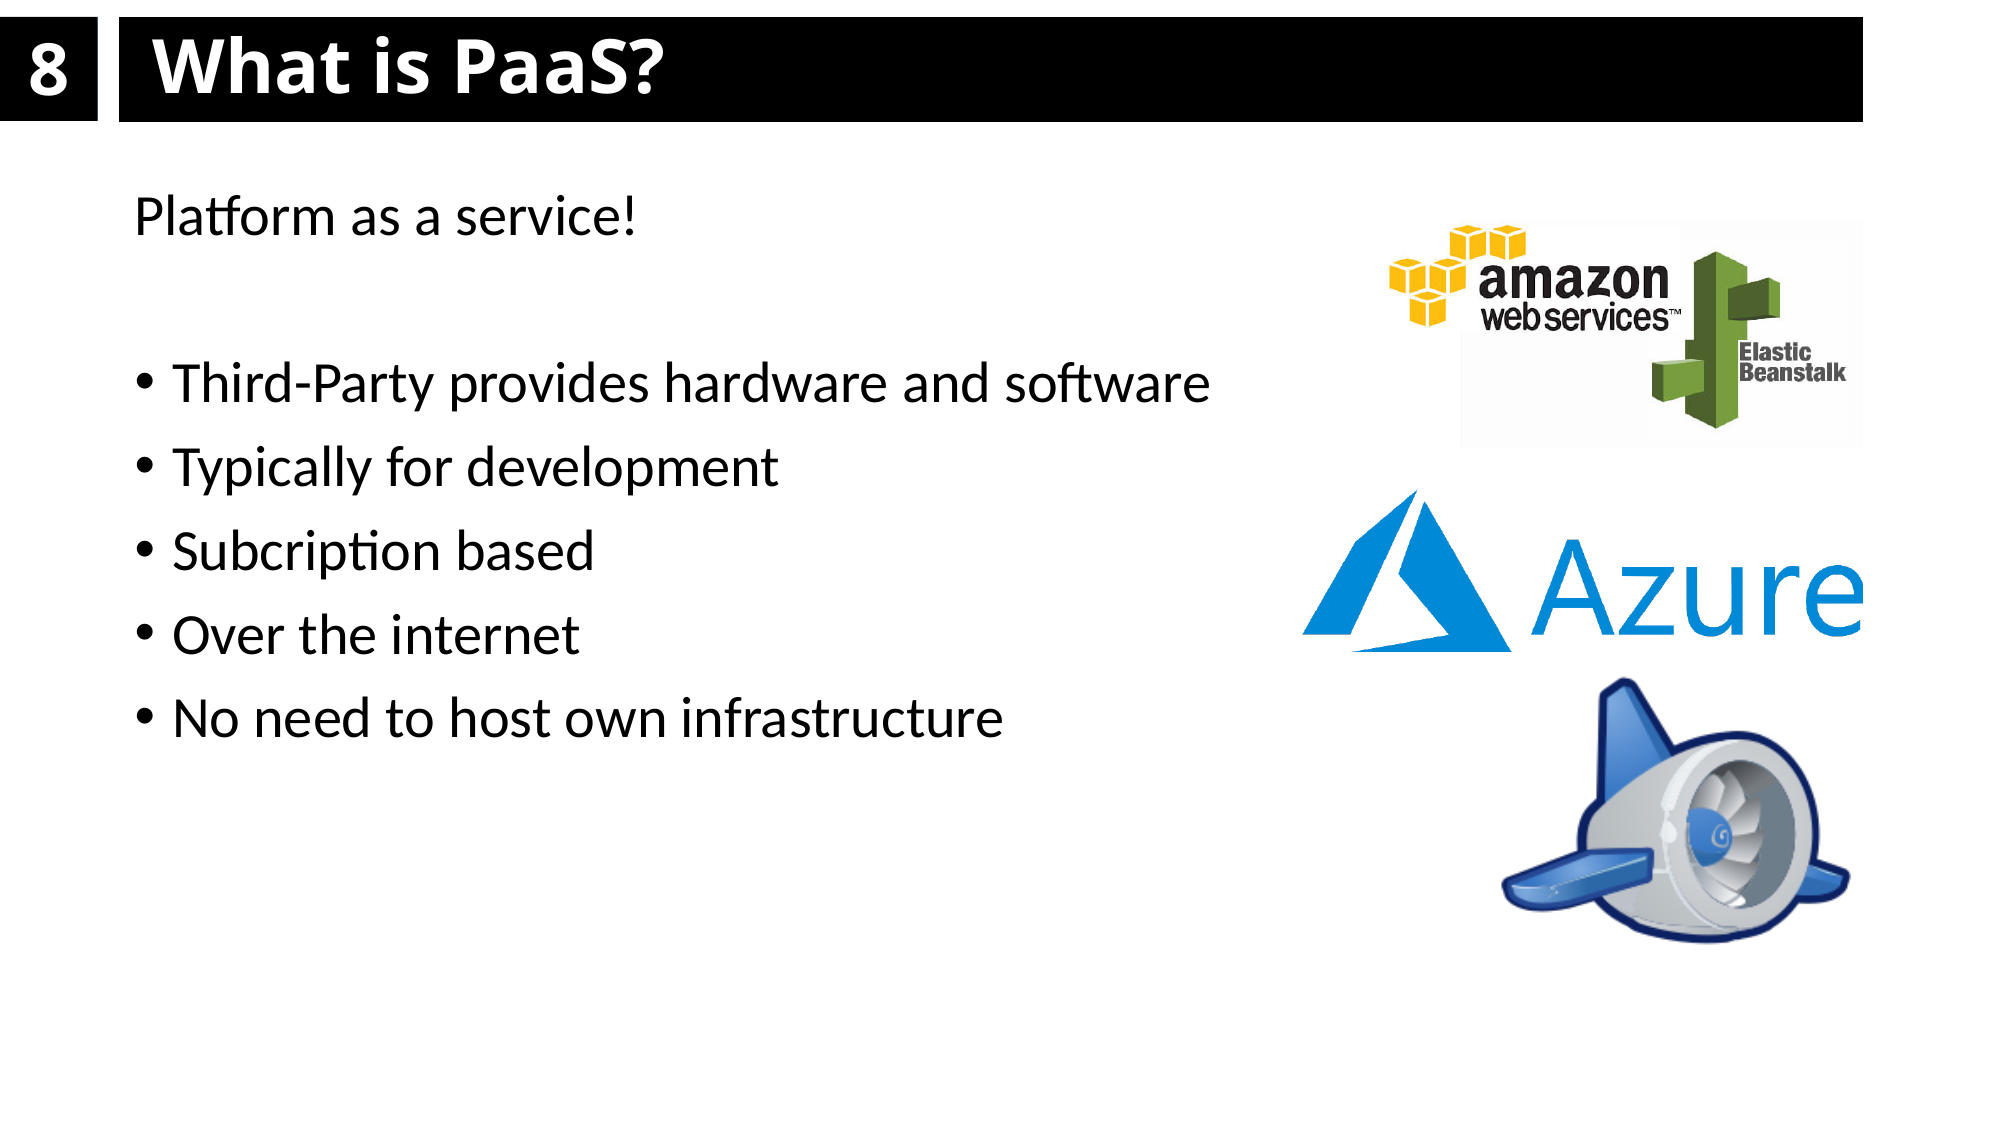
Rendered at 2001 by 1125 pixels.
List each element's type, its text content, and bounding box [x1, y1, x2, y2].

title 8 [0, 16, 98, 121]
text_box What is PaaS? [137, 16, 1422, 121]
text_box [119, 17, 1863, 122]
picture [1302, 177, 1863, 652]
list Platform as a service! Third-Party provides hardware and software Typically for development Subcription based Over the internet No need to host own infrastructure [119, 177, 1863, 1011]
picture [1490, 666, 1863, 955]
